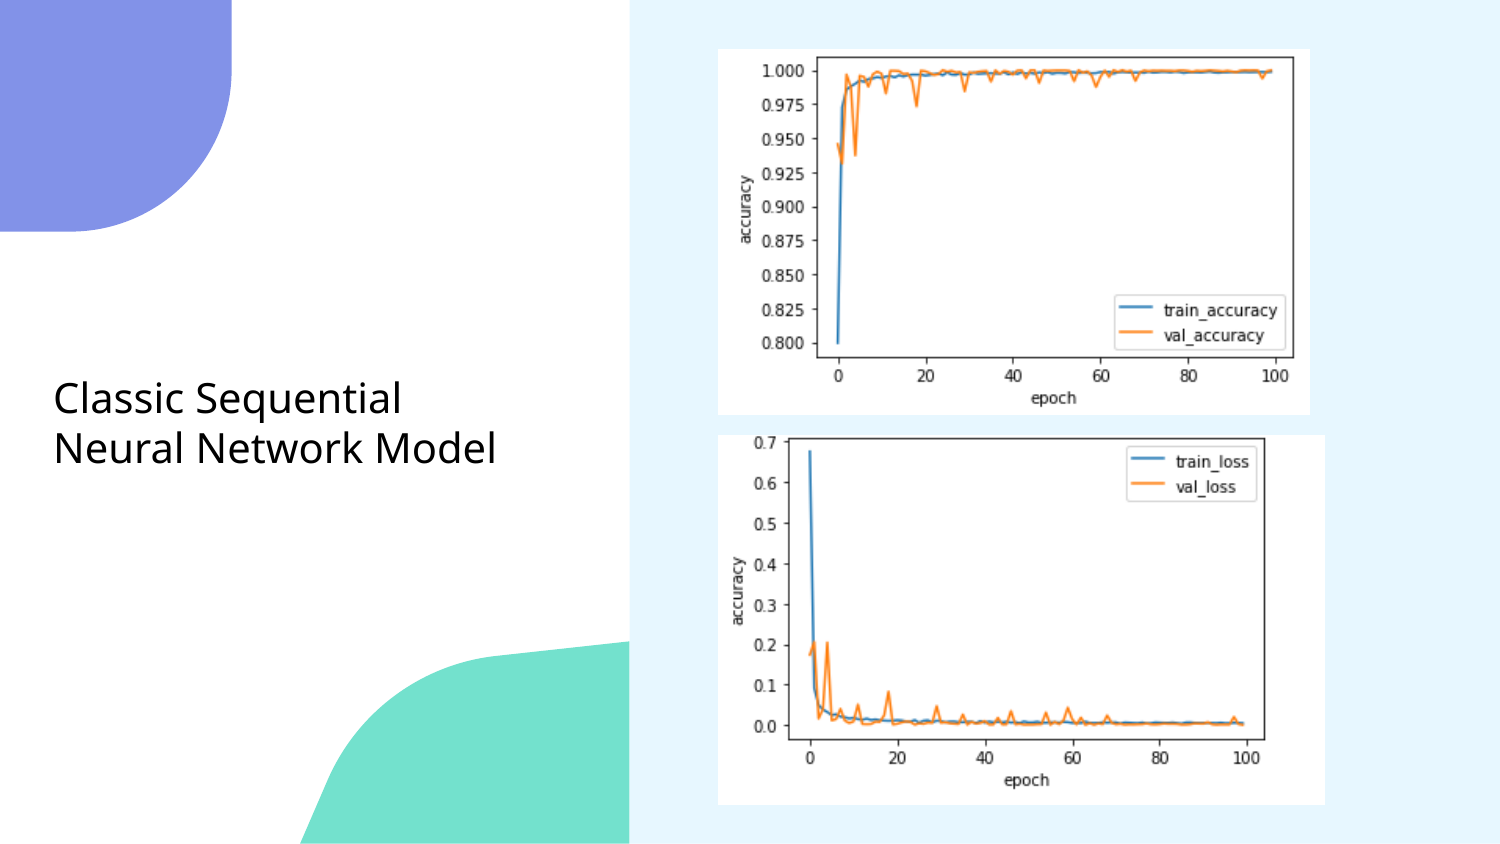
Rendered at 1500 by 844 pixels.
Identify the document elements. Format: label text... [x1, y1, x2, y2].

title Classic Sequential Neural Network Model [38, 300, 558, 544]
picture [718, 435, 1325, 805]
picture [718, 49, 1310, 416]
